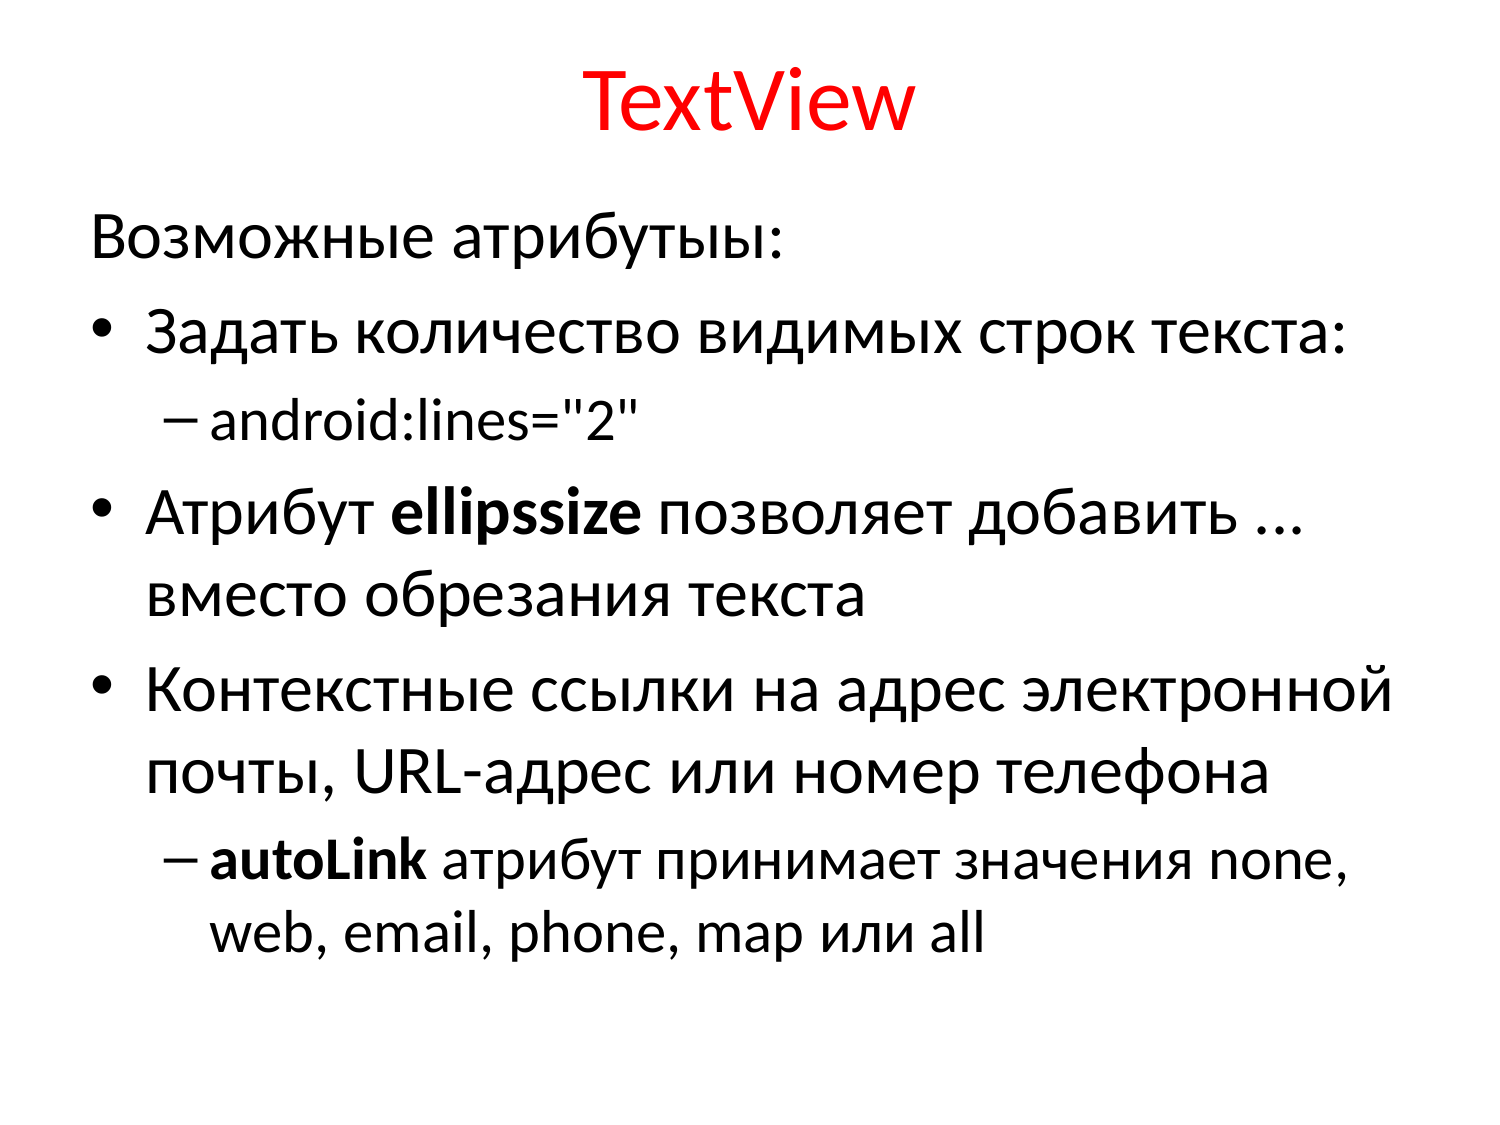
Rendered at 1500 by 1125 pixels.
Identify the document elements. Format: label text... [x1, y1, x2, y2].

list Возможные атрибутыы: Задать количество видимых строк текста: android:lines="2" Атрибут ellipssize позволяет добавить ... вместо обрезания текста Контекстные ссылки на адрес электронной почты, URL-адрес или номер телефона autoLink атрибут принимает значения none, web, email, phone, map или all [75, 182, 1425, 1038]
title TextView [75, 0, 1425, 182]
